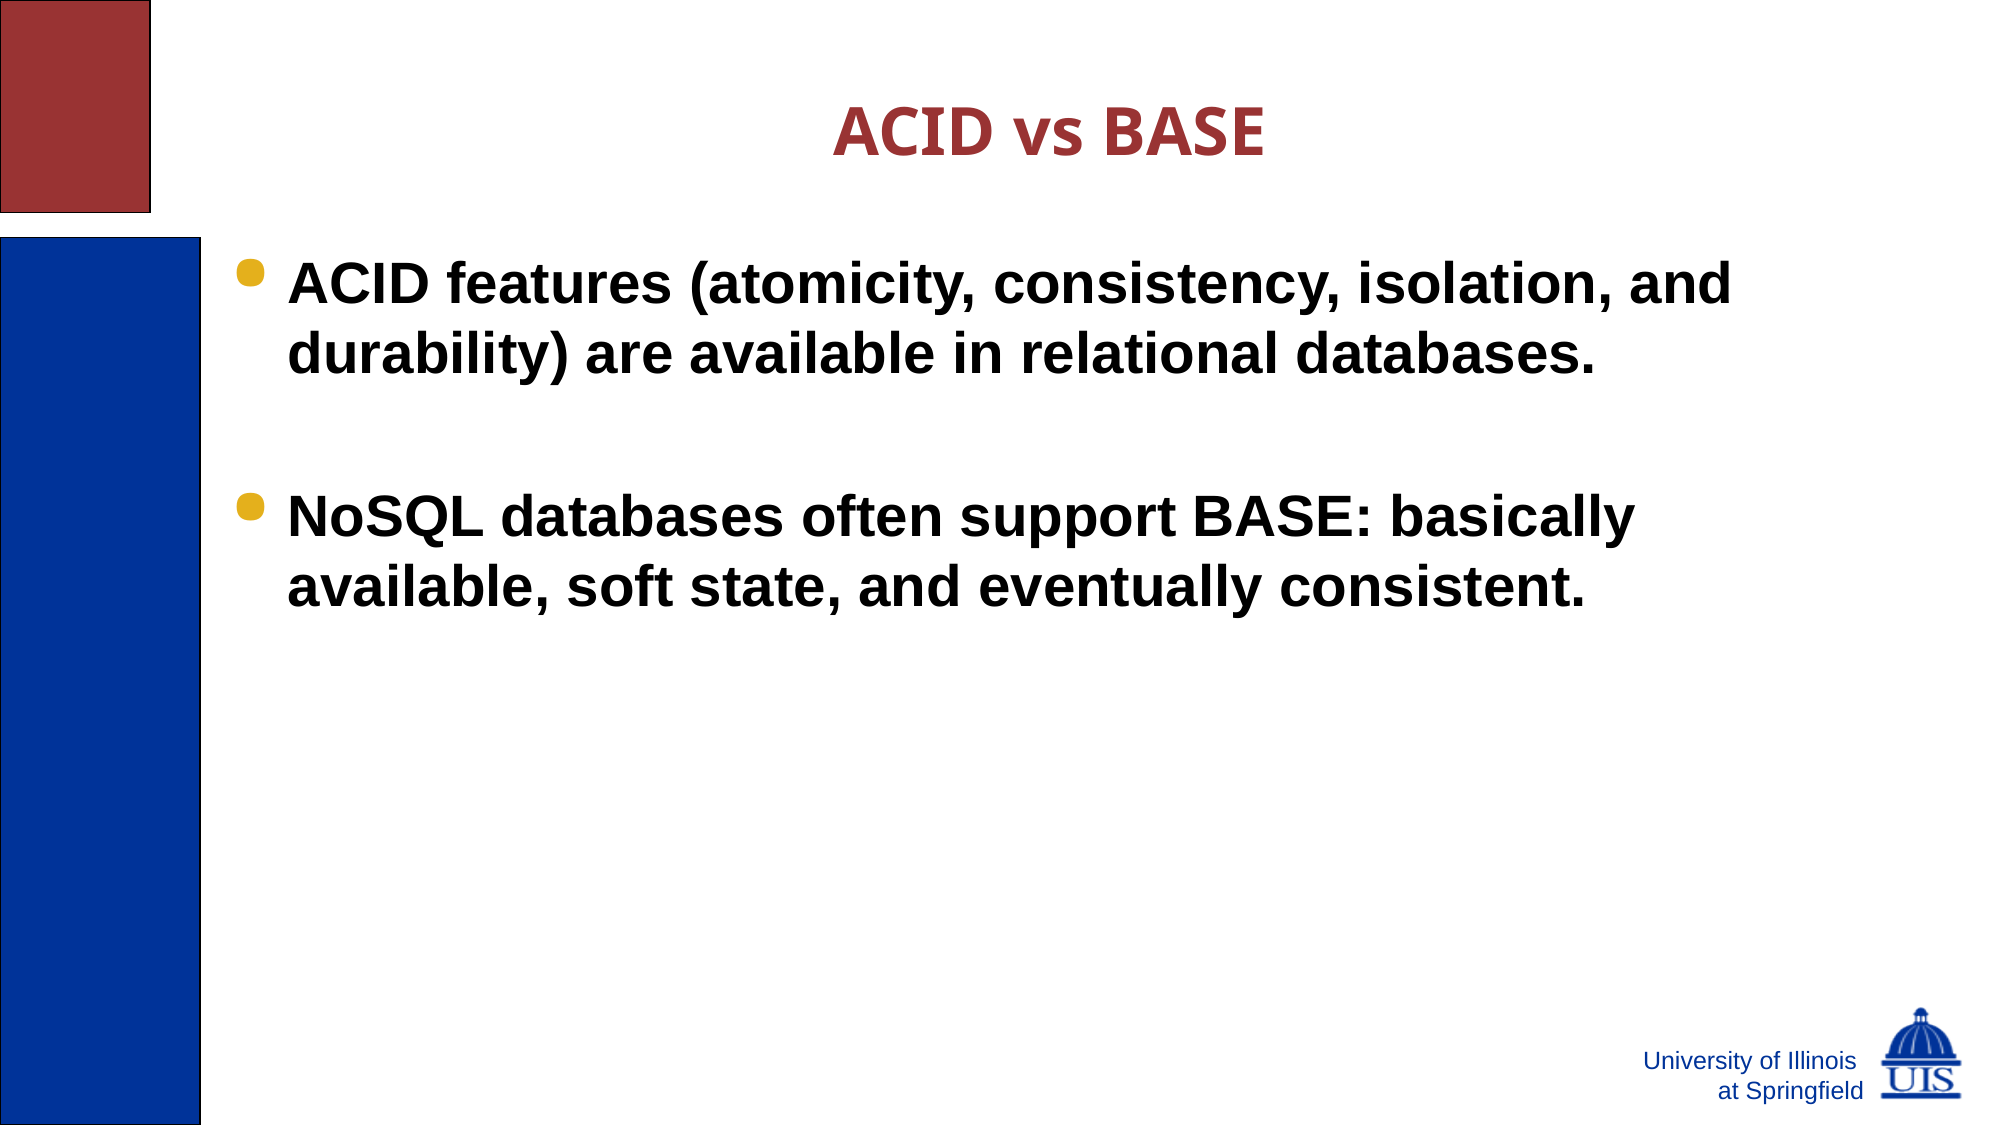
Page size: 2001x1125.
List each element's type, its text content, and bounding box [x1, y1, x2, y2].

title ACID vs BASE [200, 45, 1900, 213]
picture [1879, 1006, 1964, 1102]
list ACID features (atomicity, consistency, isolation, and durability) are available in relational databases. NoSQL databases often support BASE: basically available, soft state, and eventually consistent. [216, 237, 1900, 1005]
